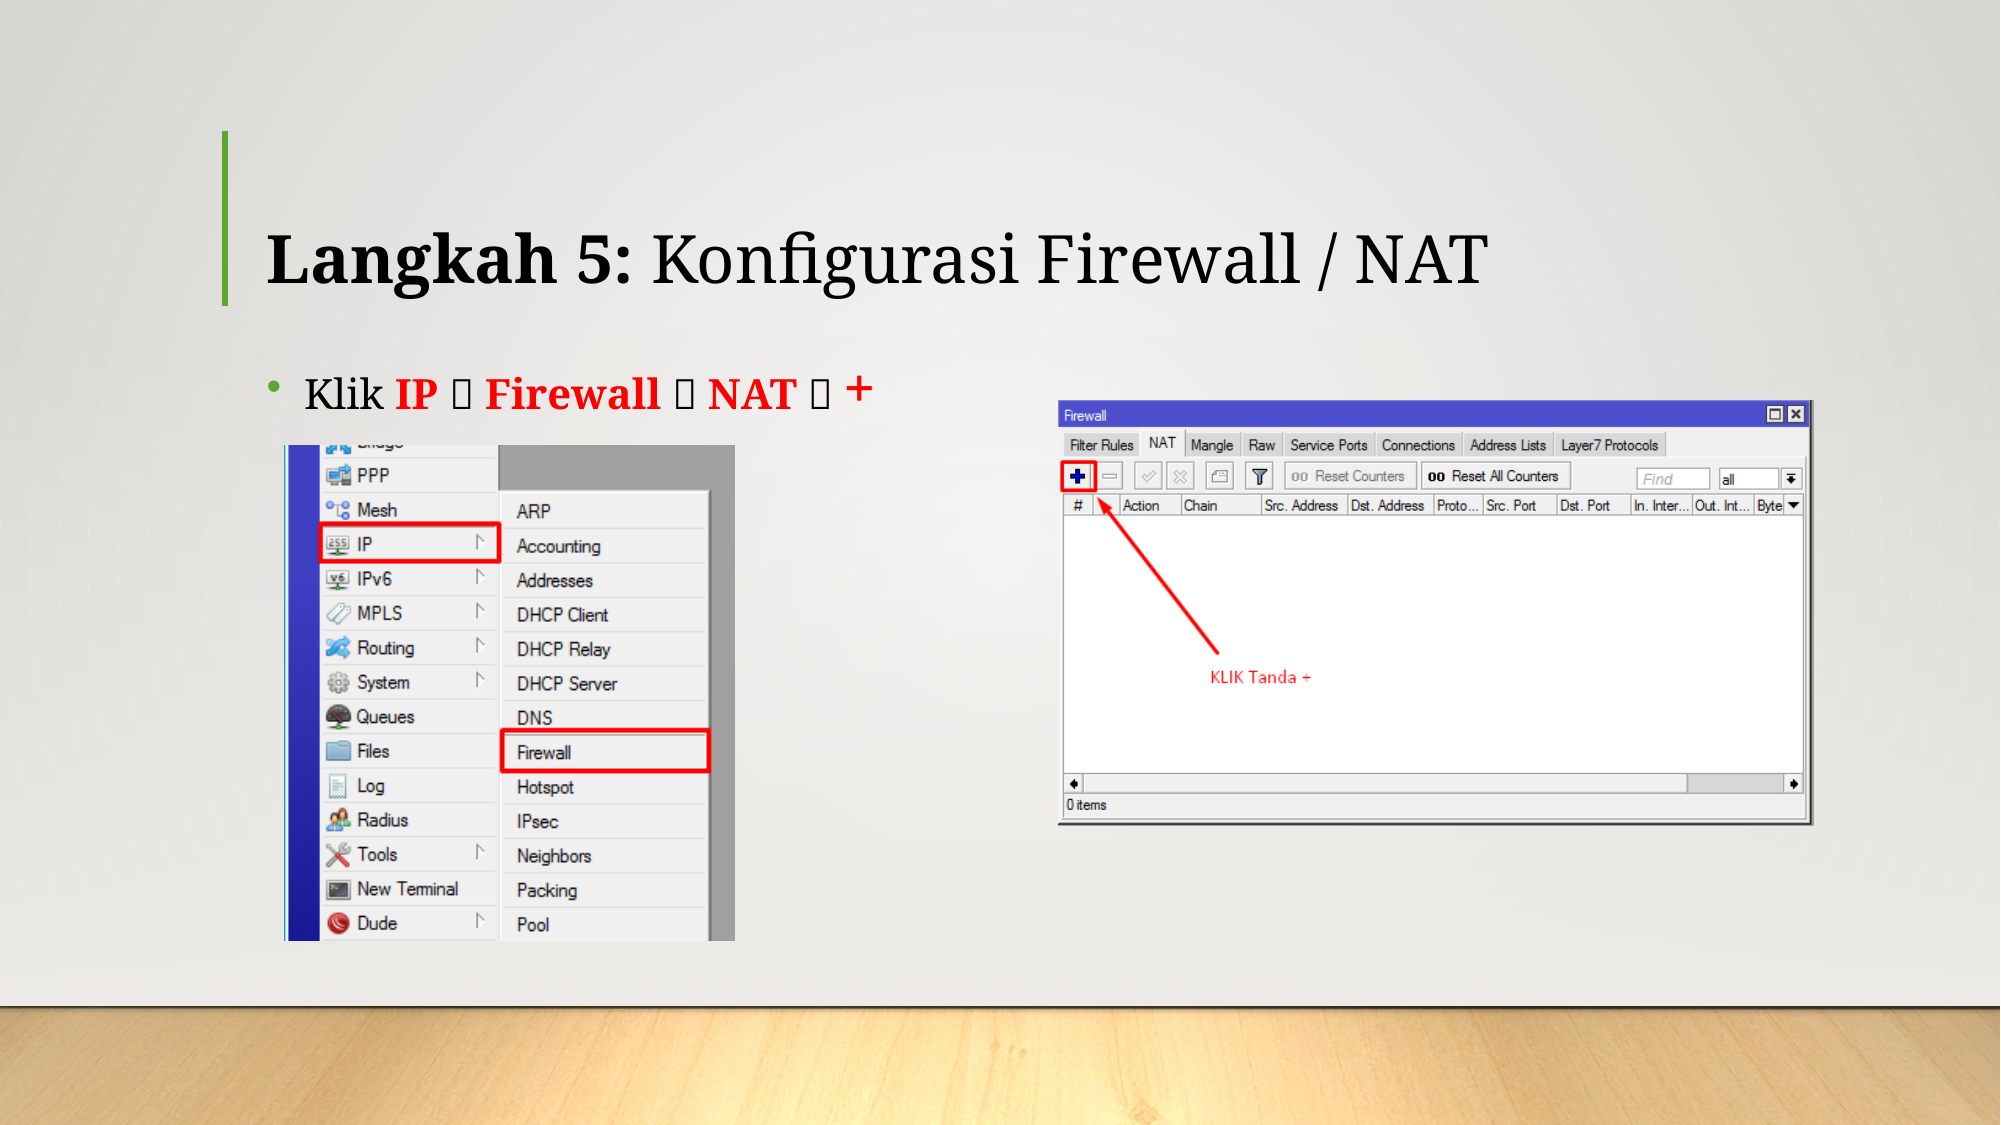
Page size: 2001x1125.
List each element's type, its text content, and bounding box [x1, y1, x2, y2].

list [1058, 400, 1815, 827]
list Klik IP  Firewall  NAT  + [251, 329, 1008, 894]
picture [283, 445, 735, 942]
title Langkah 5: Konfigurasi Firewall / NAT [251, 132, 1814, 306]
picture [0, 1006, 2000, 1125]
